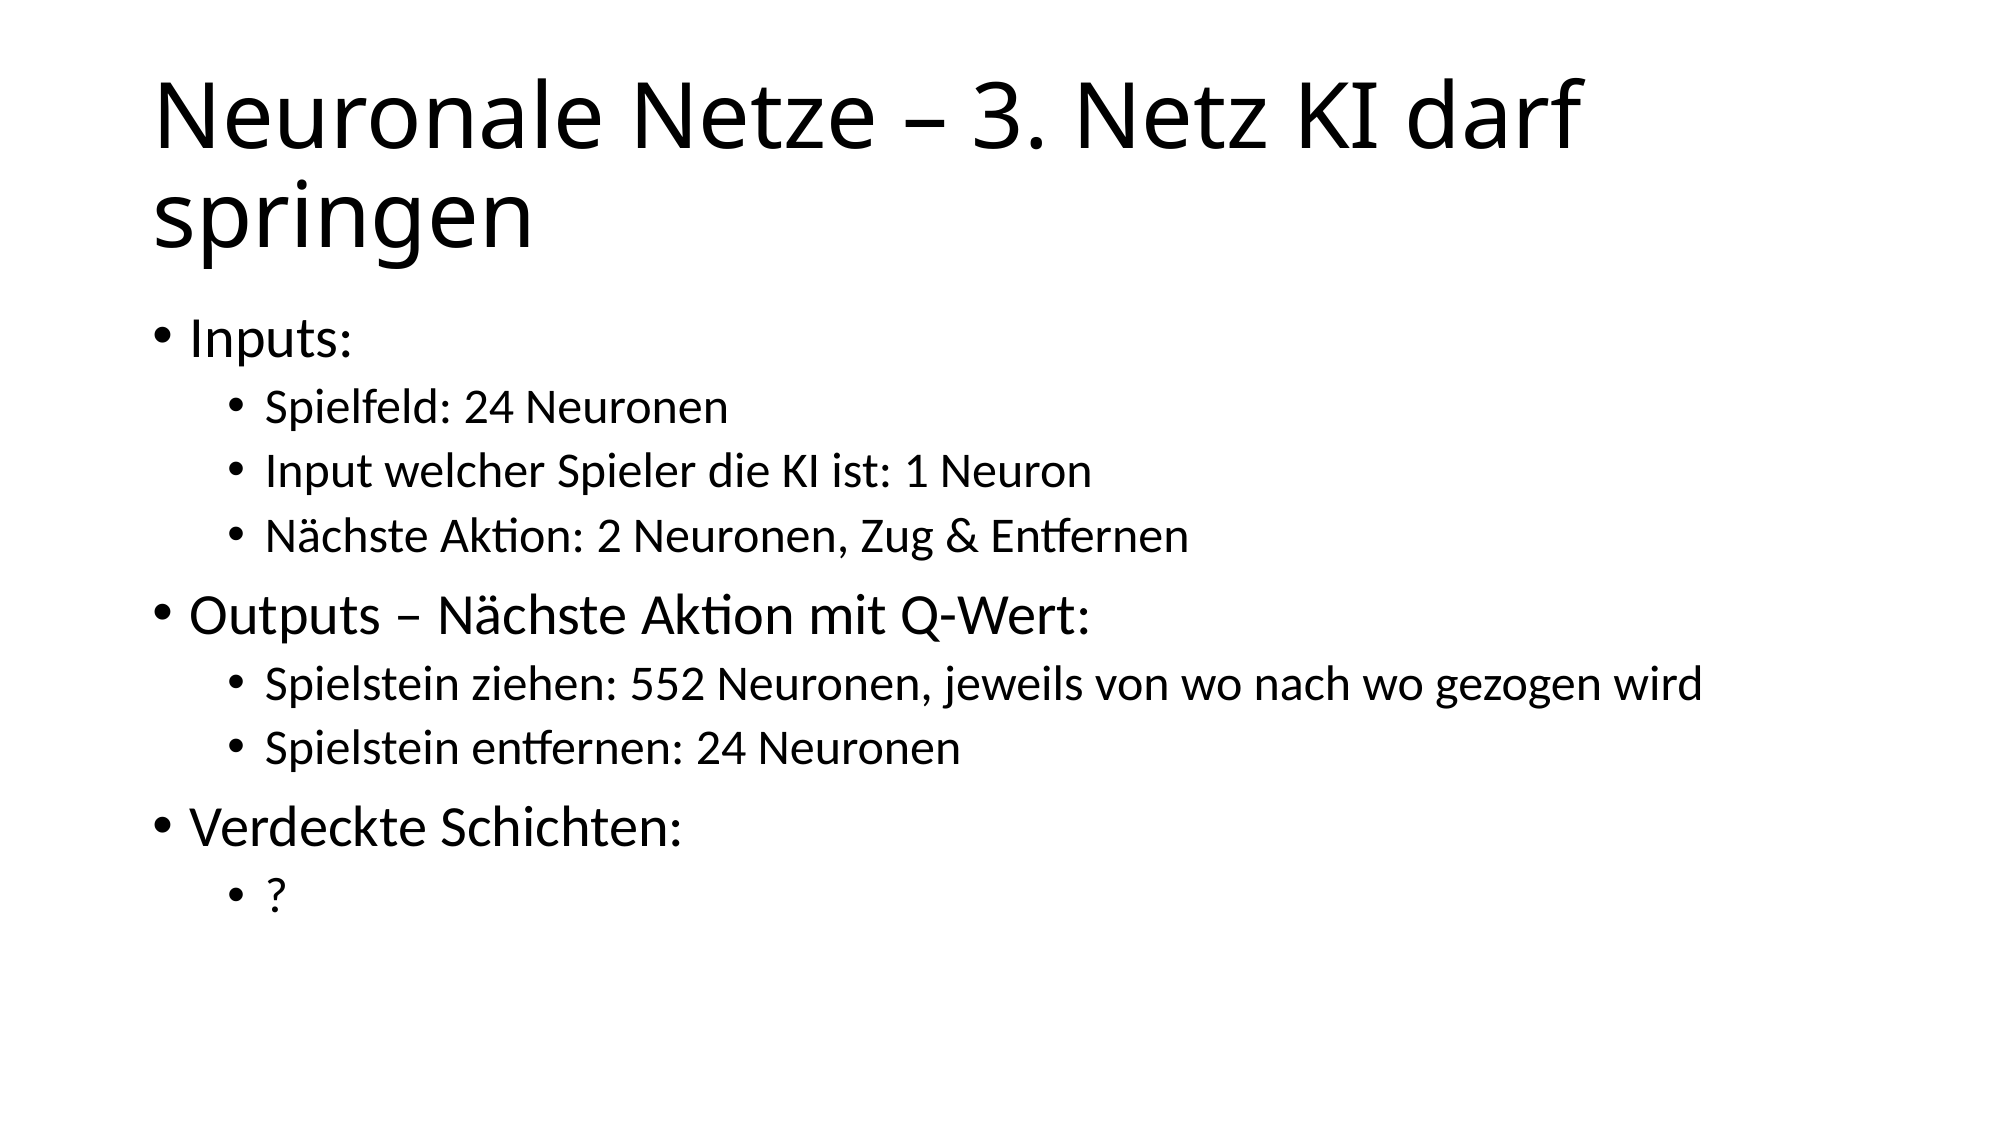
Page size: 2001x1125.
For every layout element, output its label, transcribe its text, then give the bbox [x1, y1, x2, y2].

list Inputs: Spielfeld: 24 Neuronen Input welcher Spieler die KI ist: 1 Neuron Nächste Aktion: 2 Neuronen, Zug & Entfernen Outputs – Nächste Aktion mit Q-Wert: Spielstein ziehen: 552 Neuronen, jeweils von wo nach wo gezogen wird Spielstein entfernen: 24 Neuronen Verdeckte Schichten: ? [137, 299, 1863, 1014]
title Neuronale Netze – 3. Netz KI darf springen [137, 59, 1863, 278]
